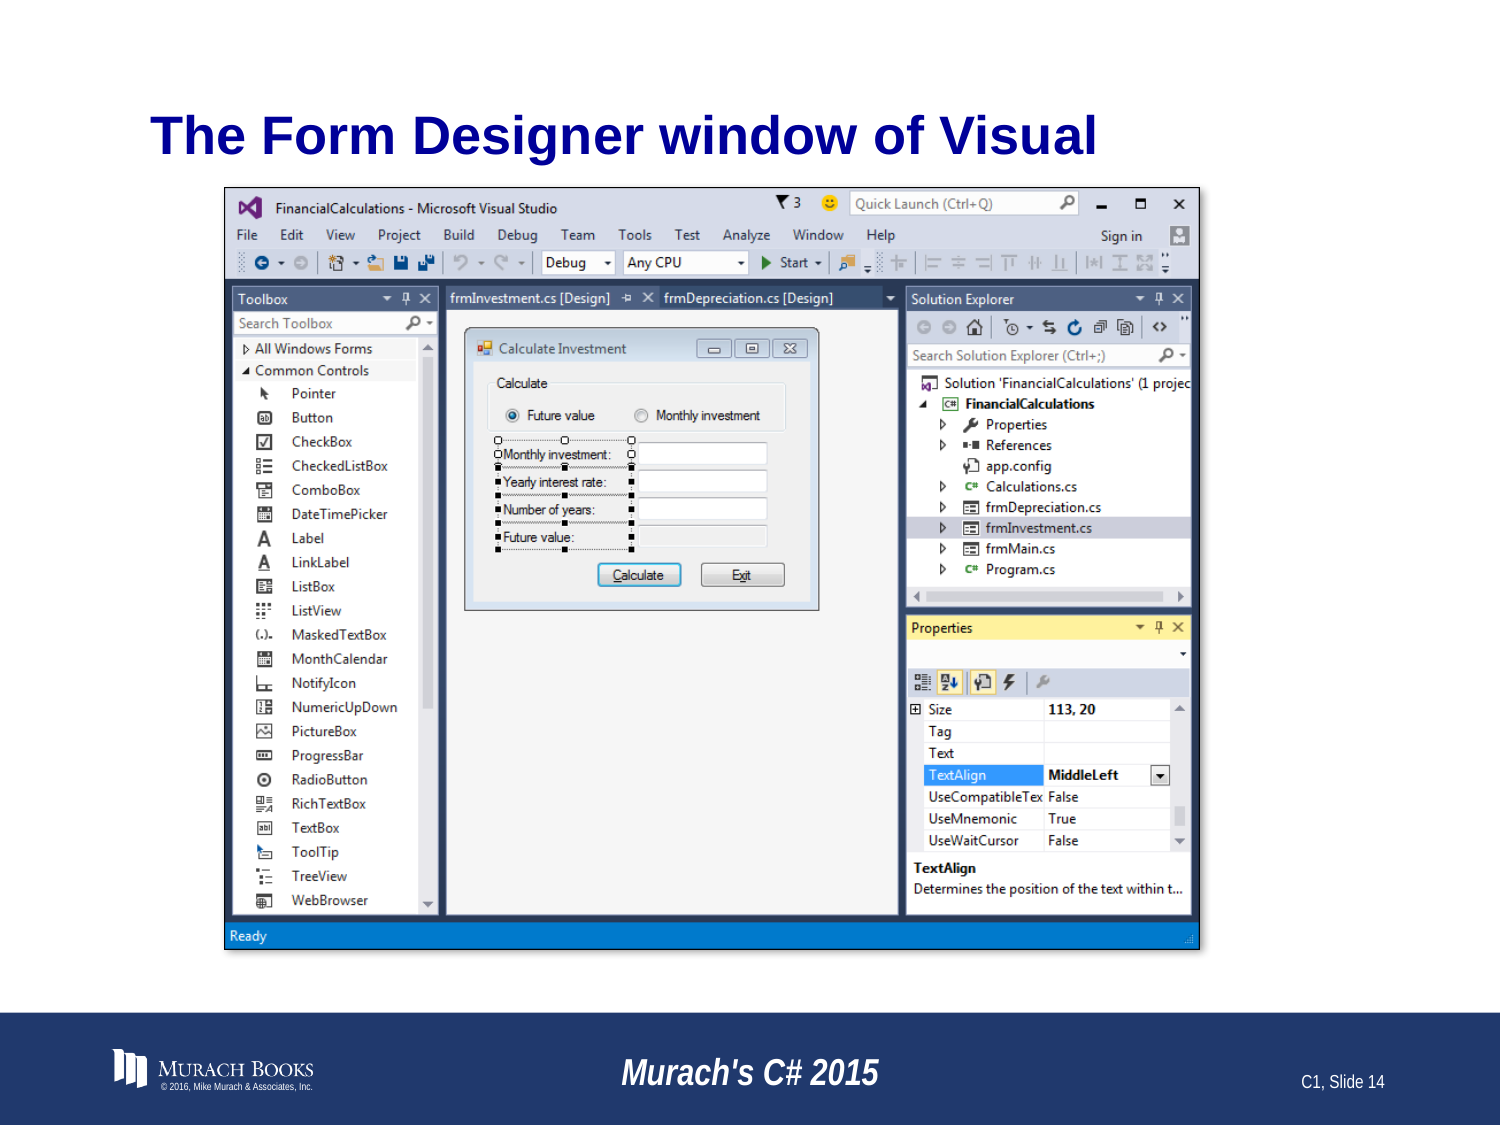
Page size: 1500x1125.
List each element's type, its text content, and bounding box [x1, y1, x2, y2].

slide_number C1, Slide 14 [1087, 1025, 1400, 1100]
slide_number Murach's C# 2015 [463, 1025, 1050, 1100]
footer © 2016, Mike Murach & Associates, Inc. [12, 1025, 463, 1100]
picture [224, 187, 1201, 951]
title The Form Designer window of Visual [150, 99, 1350, 166]
